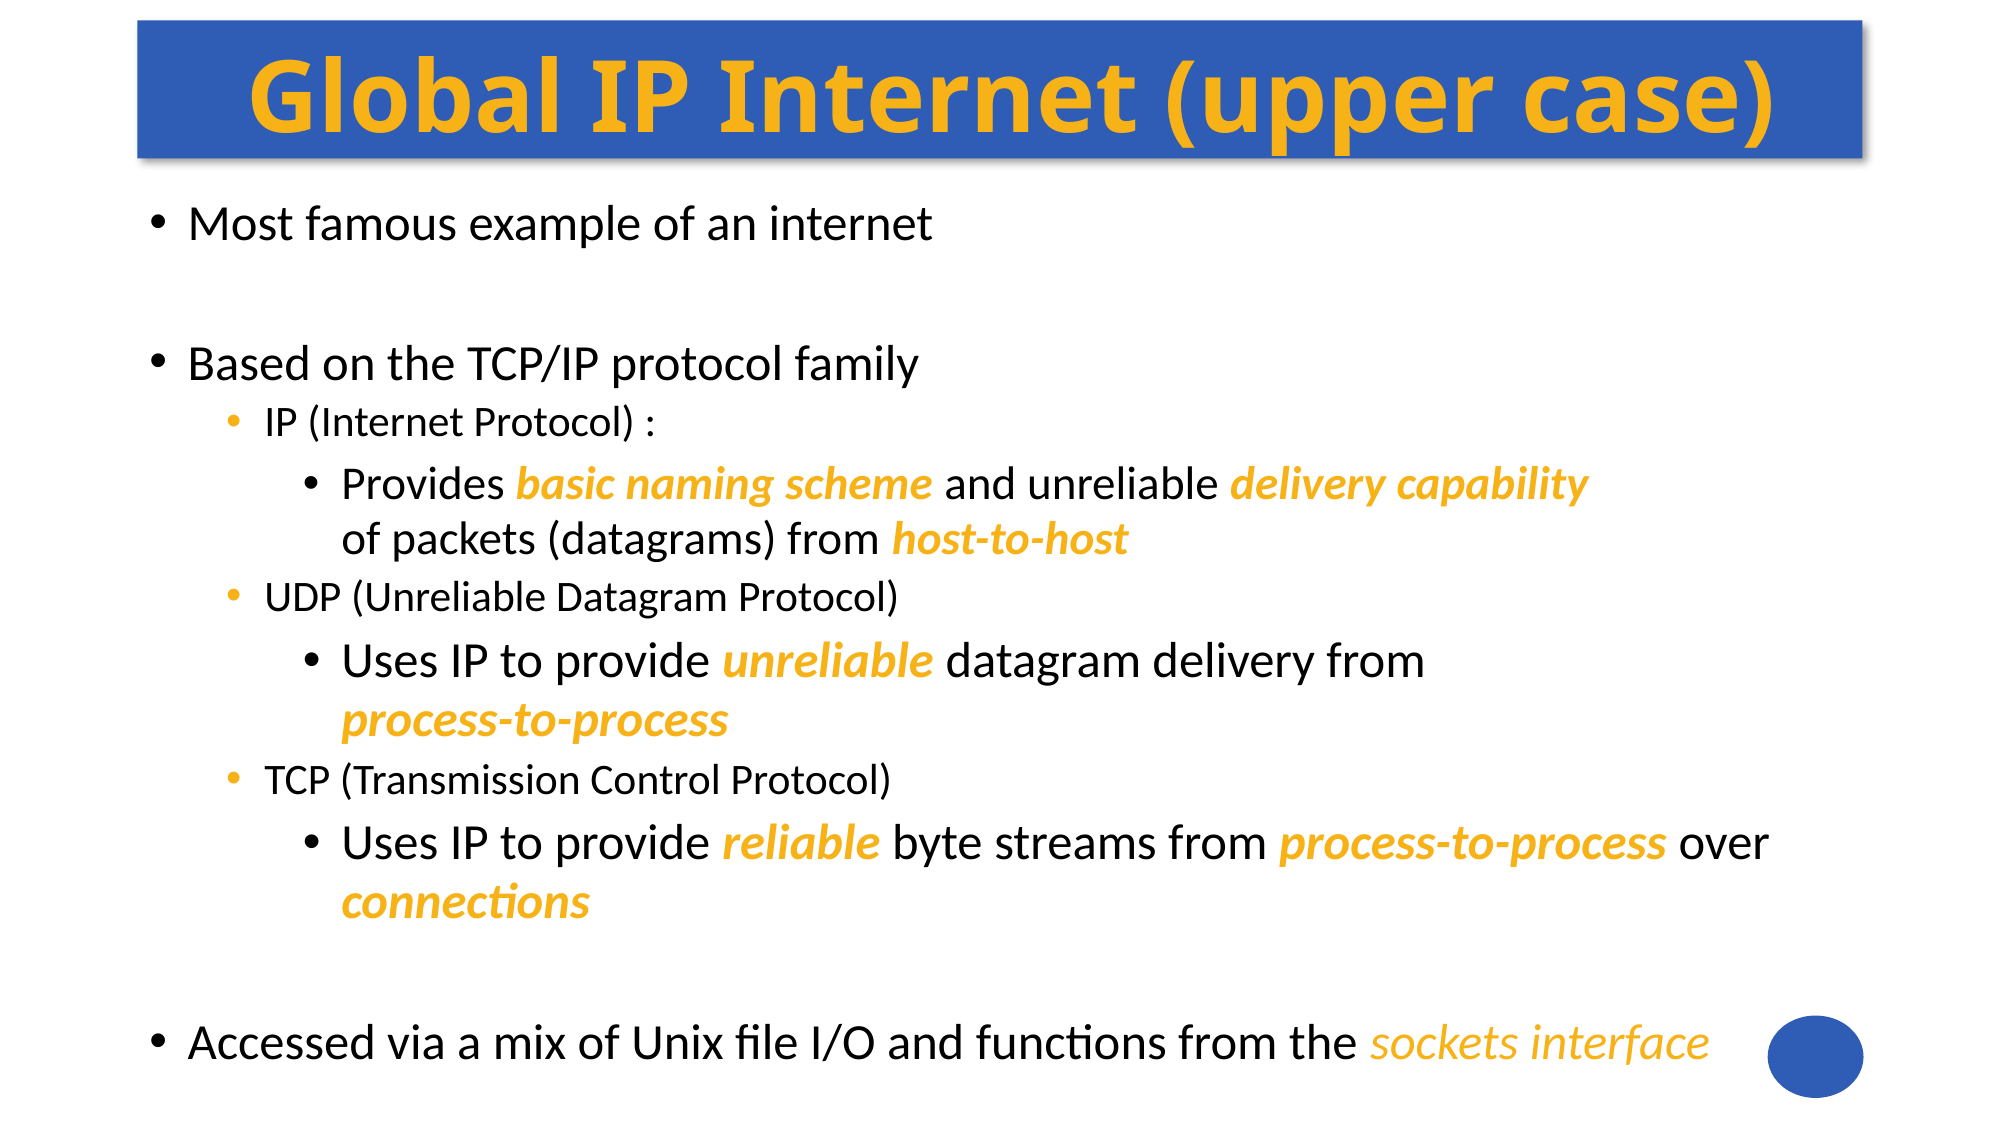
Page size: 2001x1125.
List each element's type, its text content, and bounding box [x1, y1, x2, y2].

list Most famous example of an internet Based on the TCP/IP protocol family IP (Internet Protocol) : Provides basic naming scheme and unreliable delivery capability of packets (datagrams) from host-to-host UDP (Unreliable Datagram Protocol) Uses IP to provide unreliable datagram delivery from process-to-process TCP (Transmission Control Protocol) Uses IP to provide reliable byte streams from process-to-process over connections Accessed via a mix of Unix file I/O and functions from the sockets interface [134, 191, 1878, 1079]
title Global IP Internet (upper case) [134, 23, 1878, 162]
